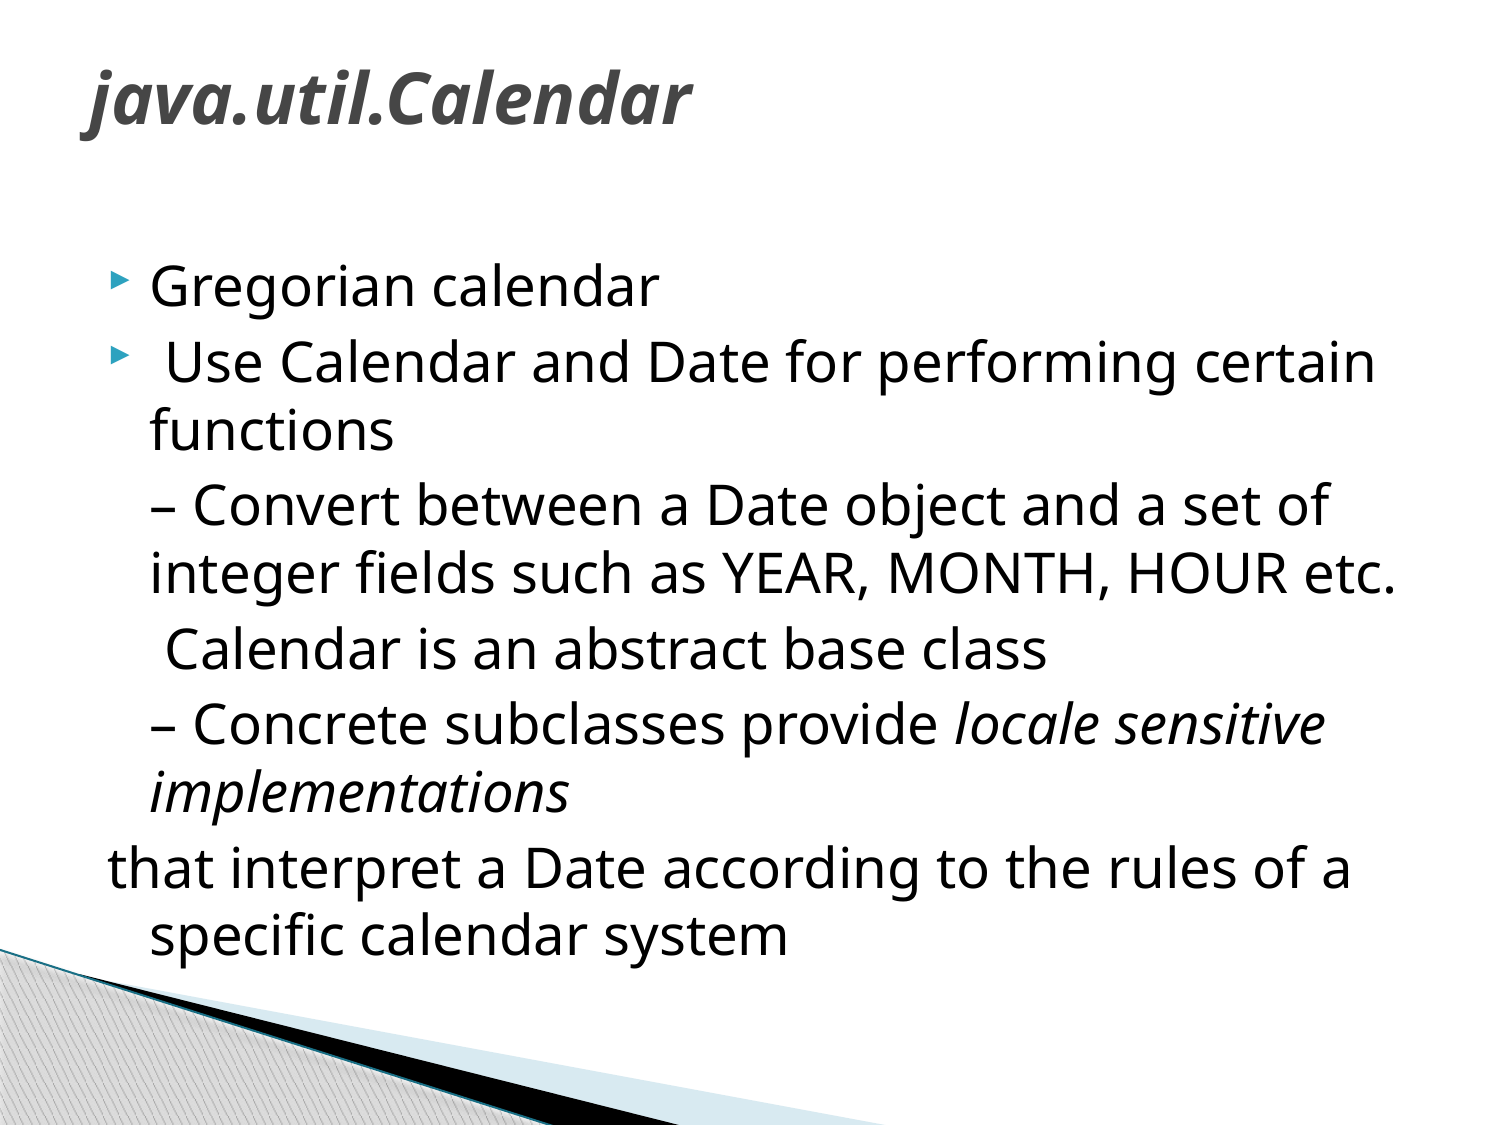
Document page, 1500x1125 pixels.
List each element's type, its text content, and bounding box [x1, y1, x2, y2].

title java.util.Calendar [75, 45, 1425, 233]
list Gregorian calendar Use Calendar and Date for performing certain functions – Convert between a Date object and a set of integer fields such as YEAR, MONTH, HOUR etc. Calendar is an abstract base class – Concrete subclasses provide locale sensitive implementations that interpret a Date according to the rules of a specific calendar system [75, 243, 1425, 986]
